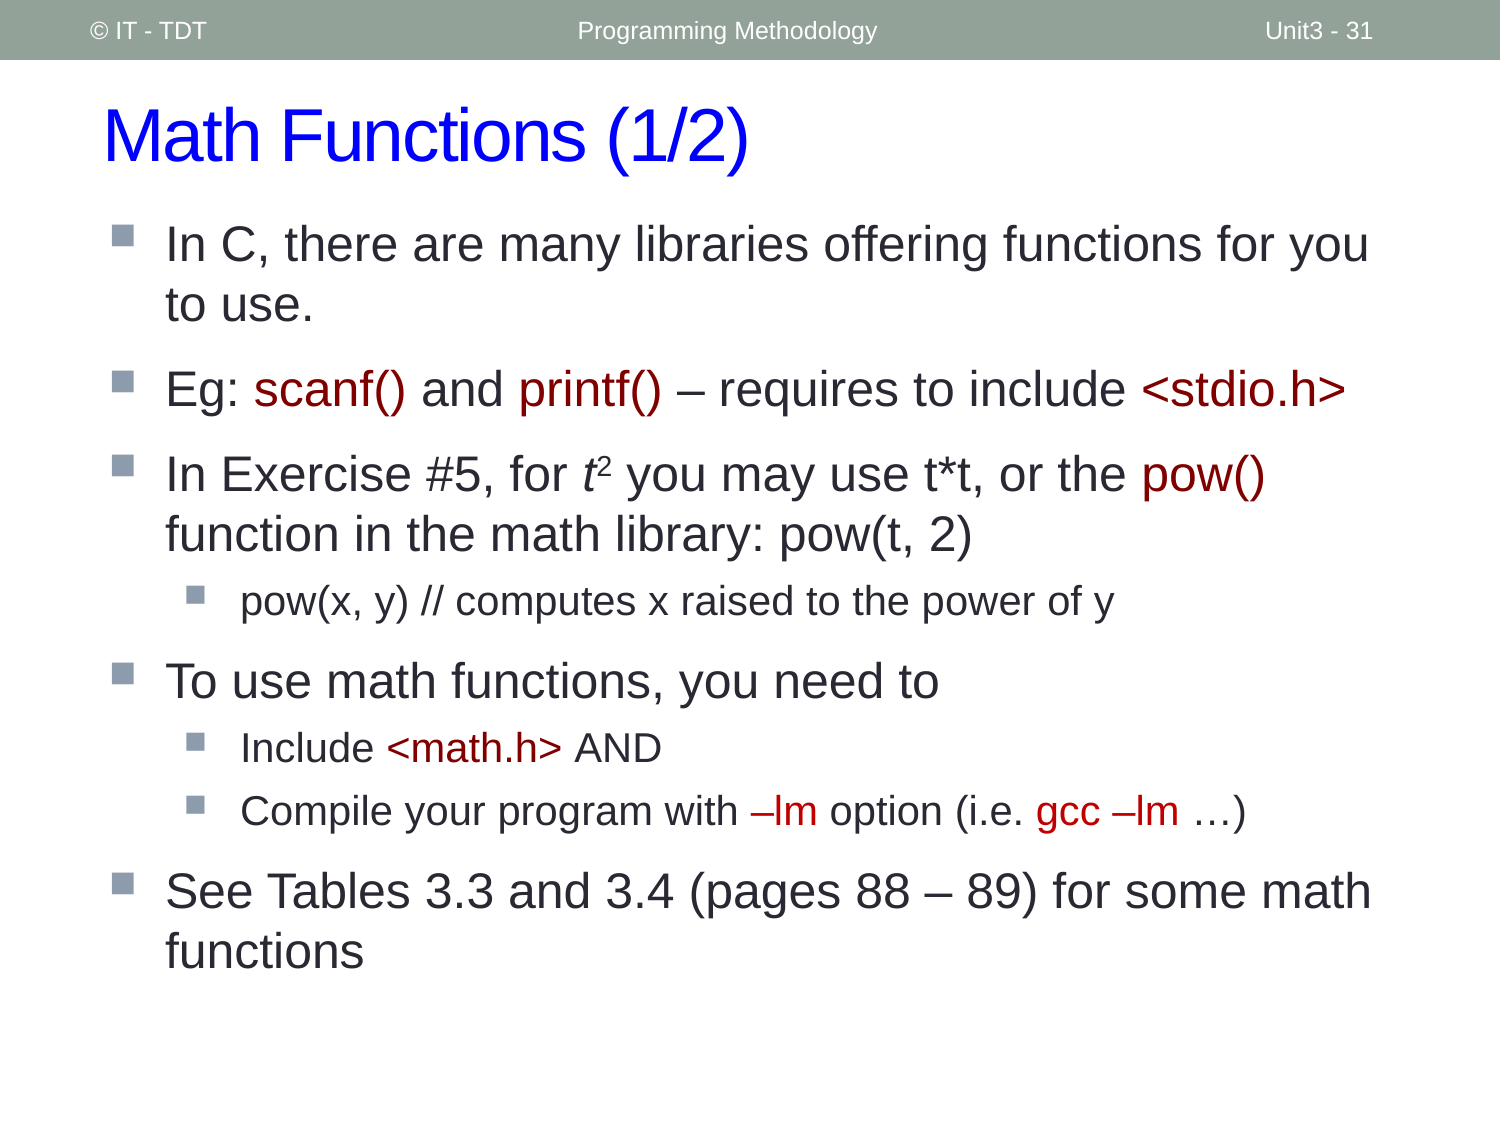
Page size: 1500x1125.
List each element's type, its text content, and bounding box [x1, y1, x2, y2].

text_box In C, there are many libraries offering functions for you to use. Eg: scanf() and printf() – requires to include <stdio.h> In Exercise #5, for t2 you may use t*t, or the pow() function in the math library: pow(t, 2) pow(x, y) // computes x raised to the power of y To use math functions, you need to Include <math.h> AND Compile your program with –lm option (i.e. gcc –lm …) See Tables 3.3 and 3.4 (pages 88 – 89) for some math functions [94, 203, 1437, 1022]
footer Programming Methodology [562, 3, 1238, 57]
slide_number Unit3 - 31 [1250, 3, 1425, 57]
slide_number © IT - TDT [75, 3, 550, 57]
title Math Functions (1/2) [87, 75, 1425, 188]
